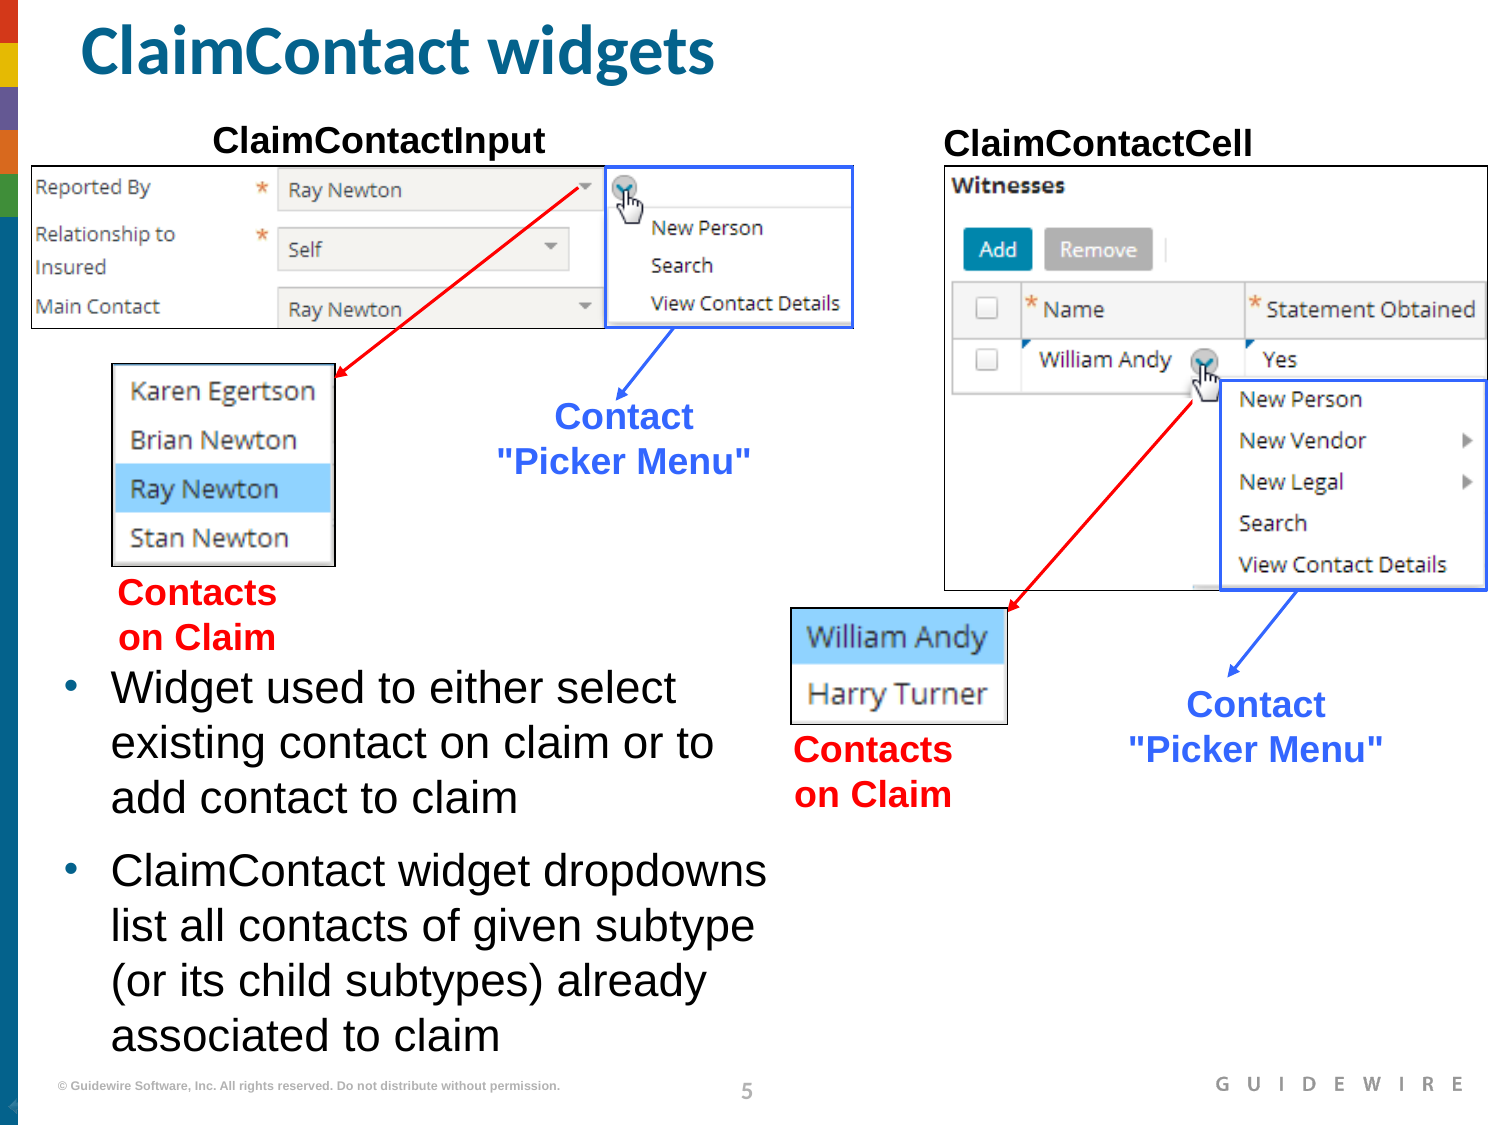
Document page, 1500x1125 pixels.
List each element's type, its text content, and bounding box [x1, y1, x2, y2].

picture [791, 608, 1008, 724]
picture [0, 0, 18, 216]
text_box [338, 336, 389, 378]
text_box Contacts on Claim [74, 567, 321, 658]
picture [1215, 1073, 1480, 1096]
picture [10, 1101, 18, 1111]
text_box ClaimContactInput [179, 115, 579, 161]
text_box Contact "Picker Menu" [1098, 680, 1415, 771]
text_box [1227, 599, 1291, 678]
text_box ClaimContactCell [899, 119, 1298, 165]
picture [944, 166, 1487, 591]
list Widget used to either select existing contact on claim or to add contact to claim ClaimContact widget dropdowns list all contacts of given subtype (or its child subtypes) already associated to claim [63, 657, 783, 784]
text_box [1008, 599, 1020, 611]
text_box [615, 336, 668, 401]
picture [112, 364, 335, 566]
title ClaimContact widgets [81, 19, 1446, 142]
picture [31, 166, 853, 329]
text_box Contacts on Claim [750, 725, 997, 816]
text_box Contact "Picker Menu" [466, 392, 783, 483]
